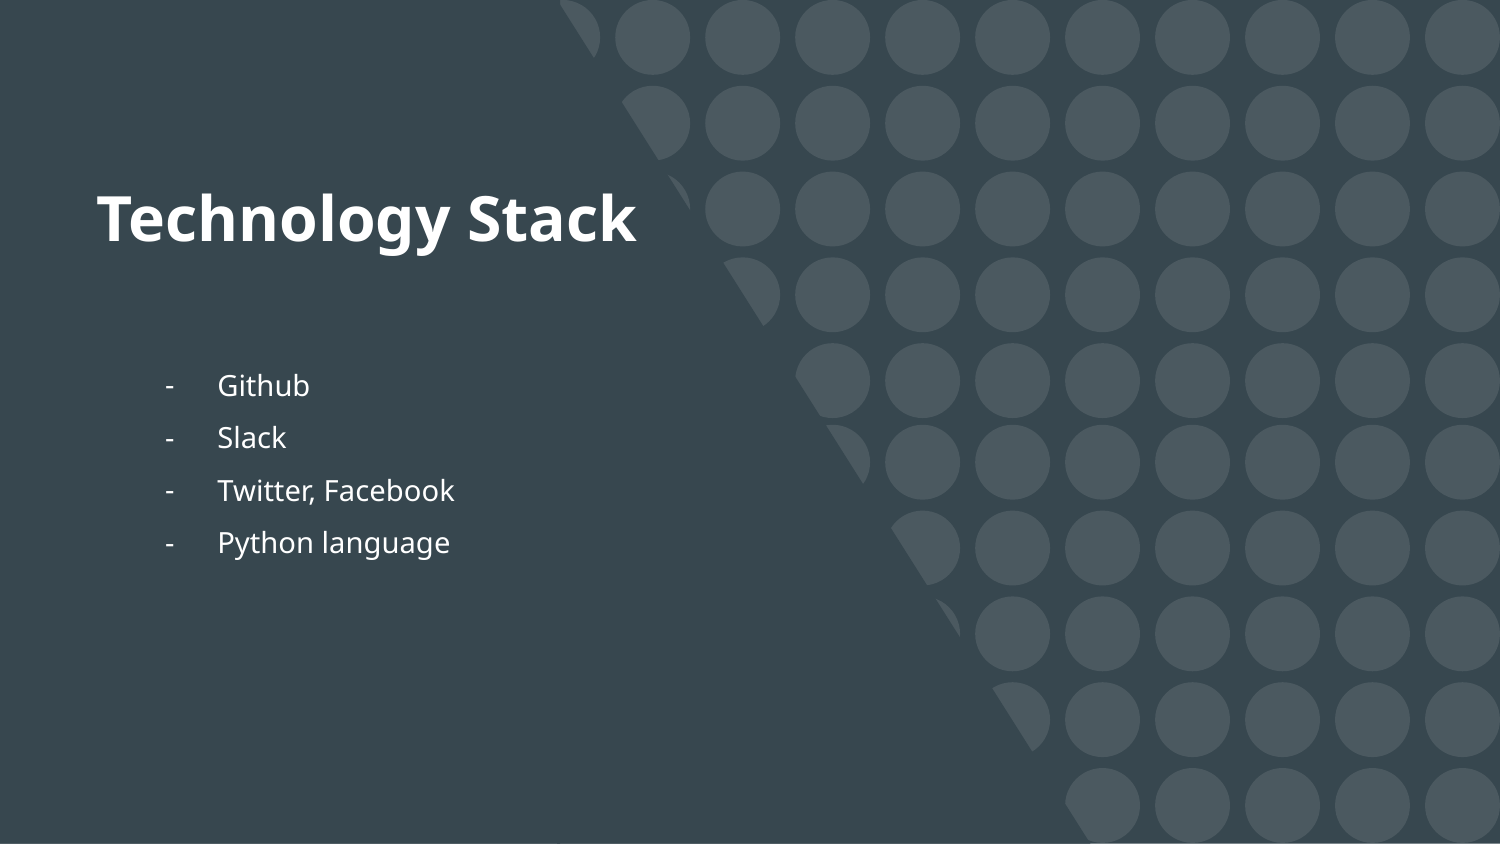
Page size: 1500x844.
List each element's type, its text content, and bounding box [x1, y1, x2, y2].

subtitle Github Slack Twitter, Facebook Python language [127, 334, 890, 661]
title Technology Stack [81, 126, 660, 269]
